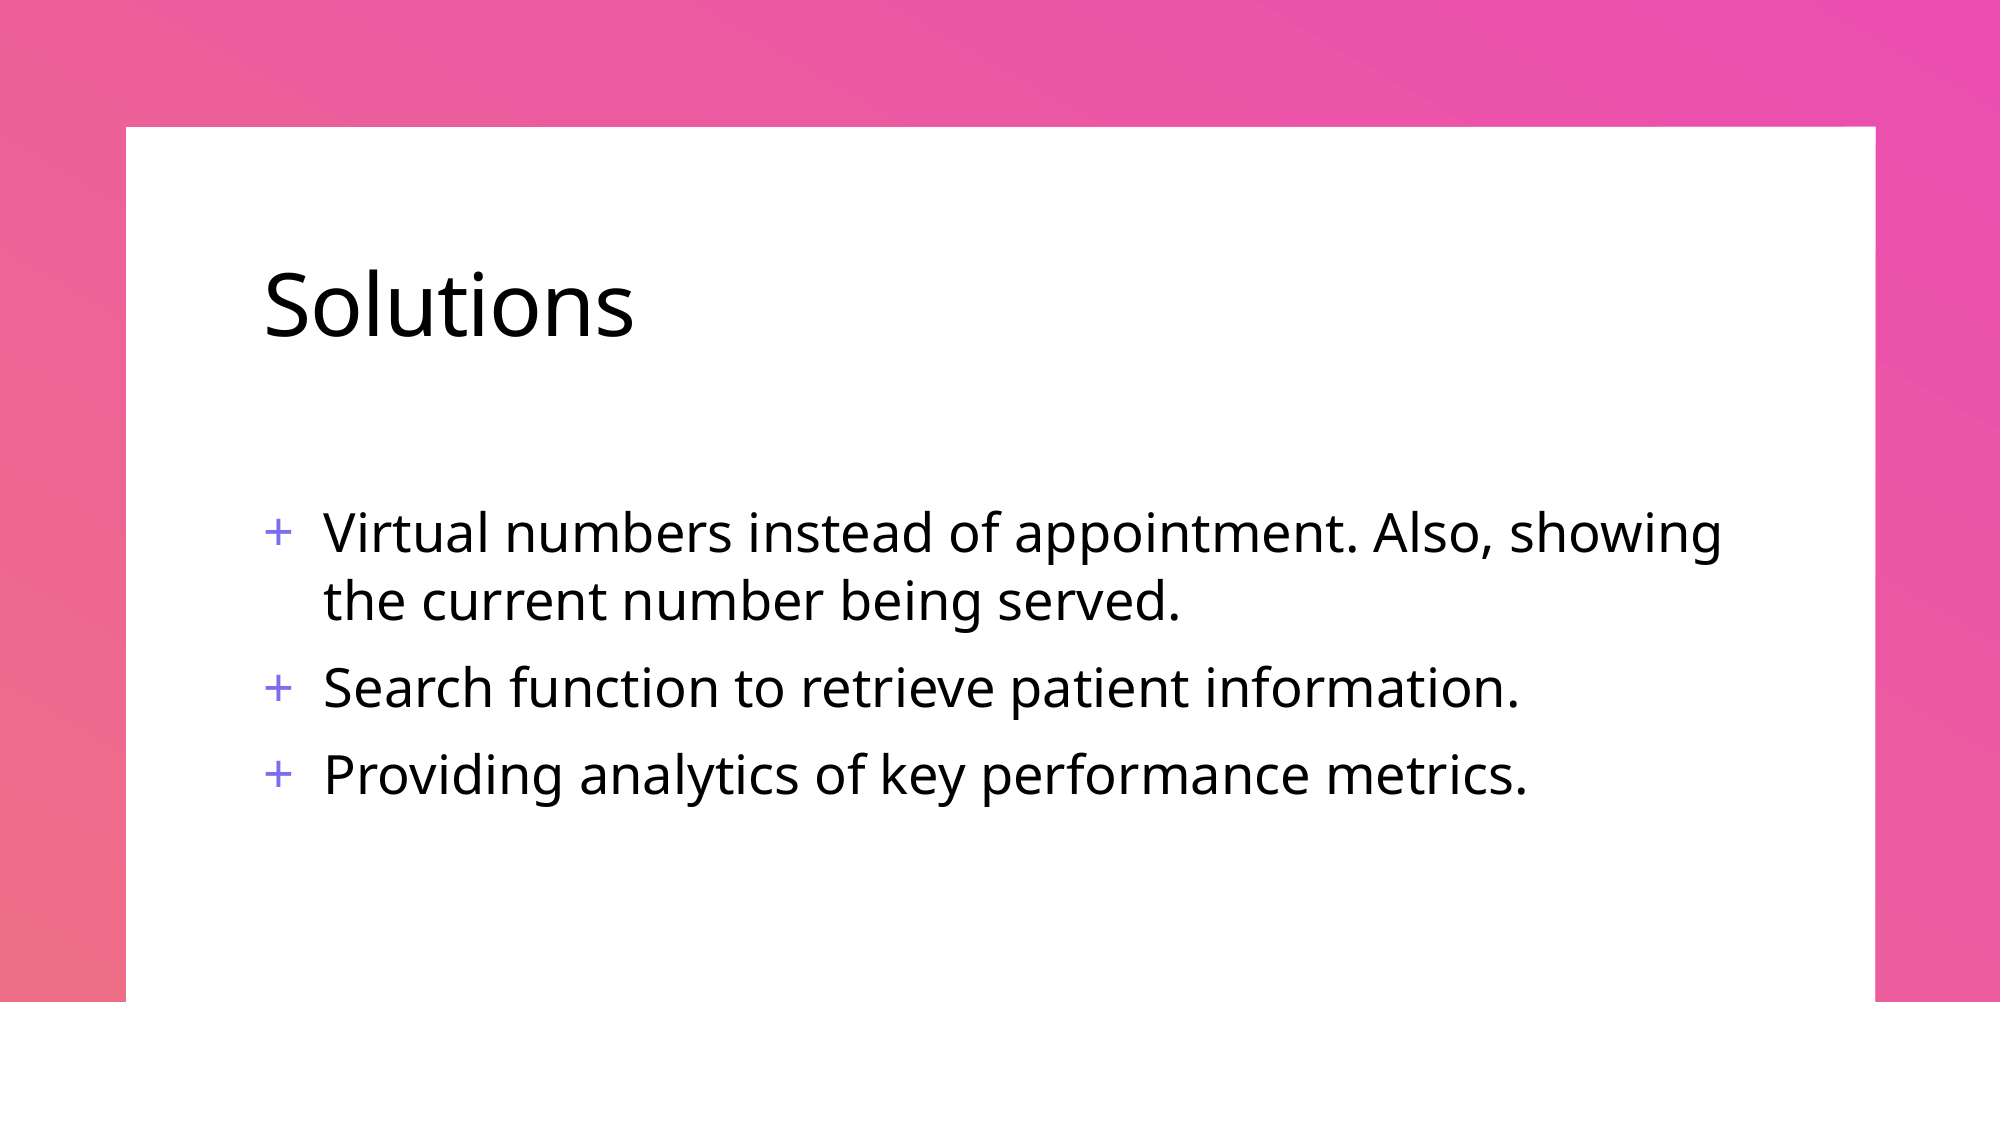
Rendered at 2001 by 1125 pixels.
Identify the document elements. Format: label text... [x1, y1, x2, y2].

title Solutions [248, 248, 1749, 470]
list Virtual numbers instead of appointment. Also, showing the current number being served. Search function to retrieve patient information. Providing analytics of key performance metrics. [248, 487, 1749, 1001]
